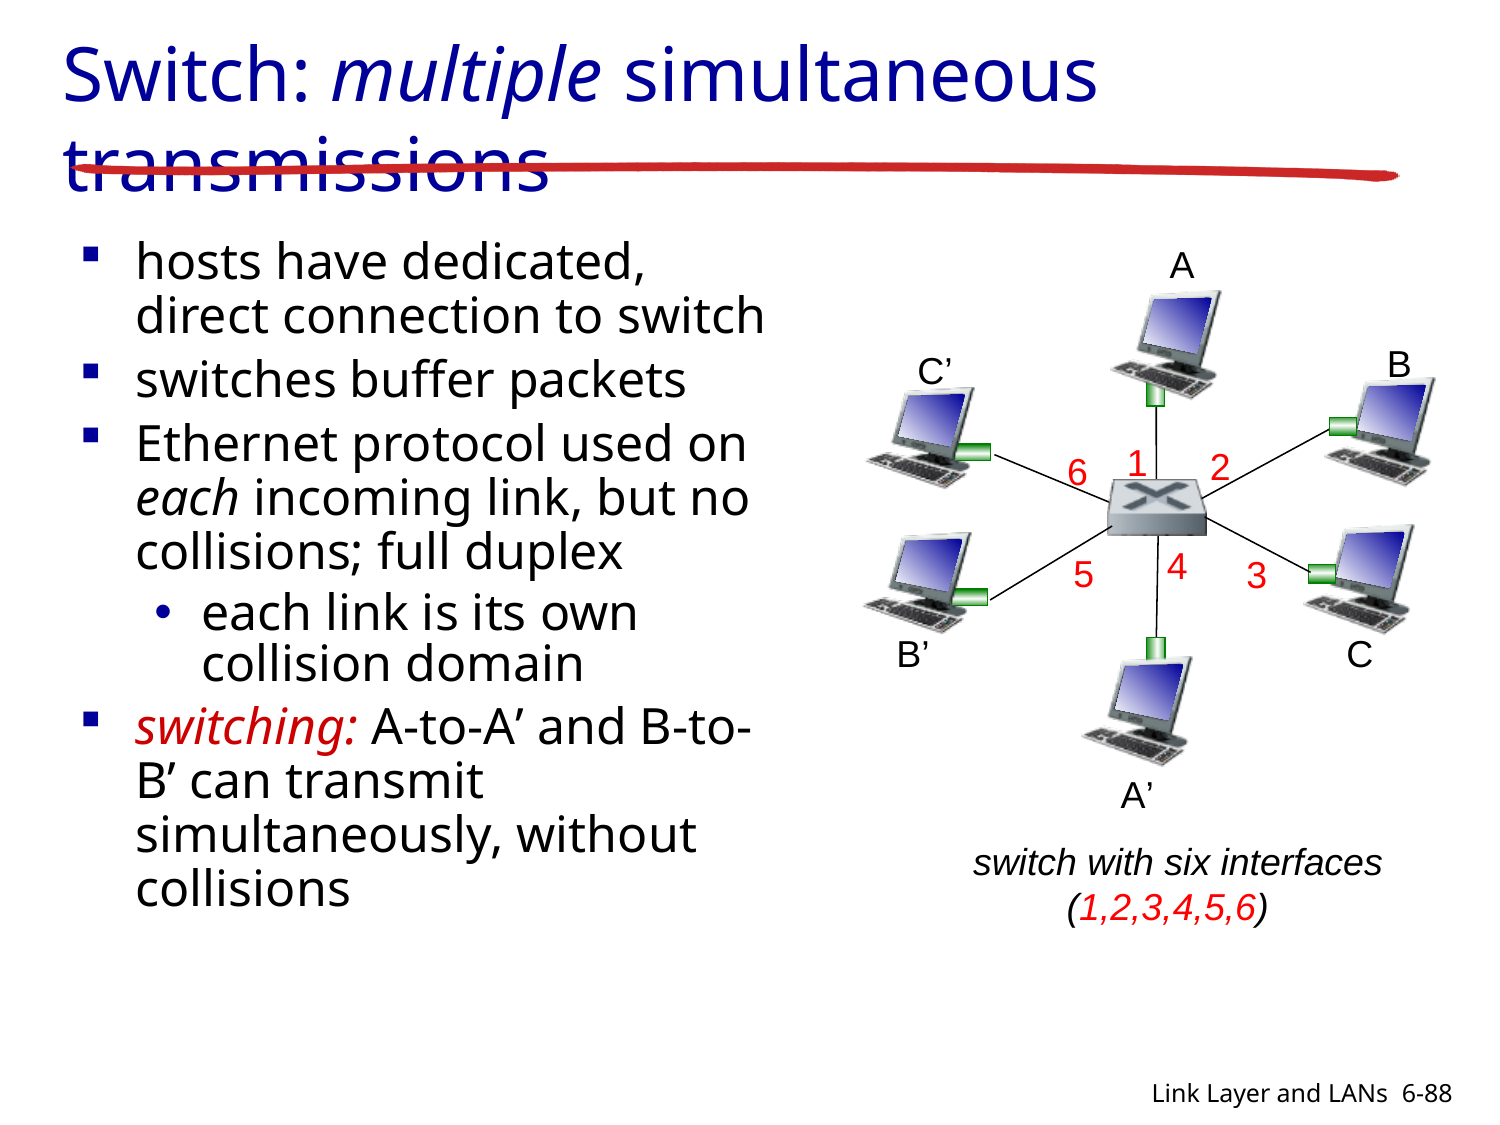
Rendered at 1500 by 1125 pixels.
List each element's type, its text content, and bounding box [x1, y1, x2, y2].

picture [64, 157, 1415, 187]
list hosts have dedicated, direct connection to switch switches buffer packets Ethernet protocol used on each incoming link, but no collisions; full duplex each link is its own collision domain switching: A-to-A’ and B-to-B’ can transmit simultaneously, without collisions [64, 228, 804, 980]
title Switch: multiple simultaneous transmissions [47, 22, 1437, 210]
footer Link Layer and LANs [1045, 1069, 1404, 1110]
slide_number 6-88 [1387, 1069, 1478, 1115]
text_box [837, 233, 1439, 937]
